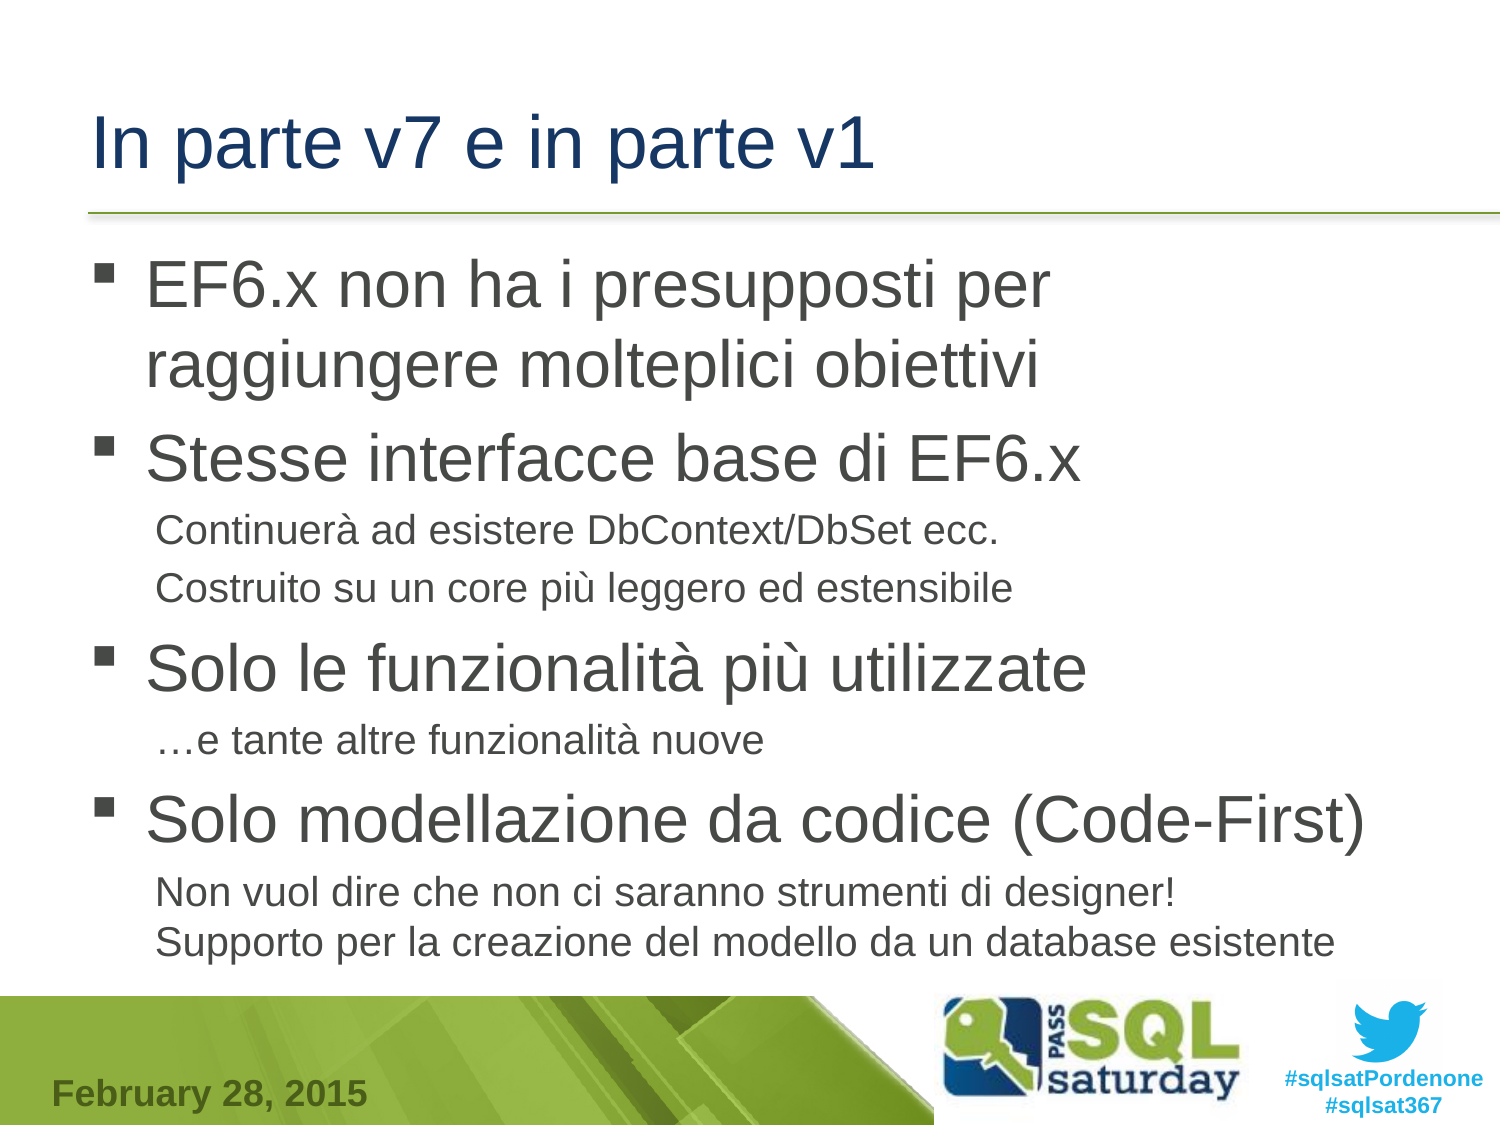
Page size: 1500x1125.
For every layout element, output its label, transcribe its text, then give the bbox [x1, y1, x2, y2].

title In parte v7 e in parte v1 [75, 45, 1425, 233]
picture [0, 996, 1276, 1125]
picture [1336, 978, 1443, 1085]
picture [1383, 1076, 1389, 1084]
picture [1406, 1076, 1411, 1084]
list EF6.x non ha i presupposti per raggiungere molteplici obiettivi Stesse interfacce base di EF6.x Continuerà ad esistere DbContext/DbSet ecc. Costruito su un core più leggero ed estensibile Solo le funzionalità più utilizzate …e tante altre funzionalità nuove Solo modellazione da codice (Code-First) Non vuol dire che non ci saranno strumenti di designer! Supporto per la creazione del modello da un database esistente [74, 233, 1427, 1004]
